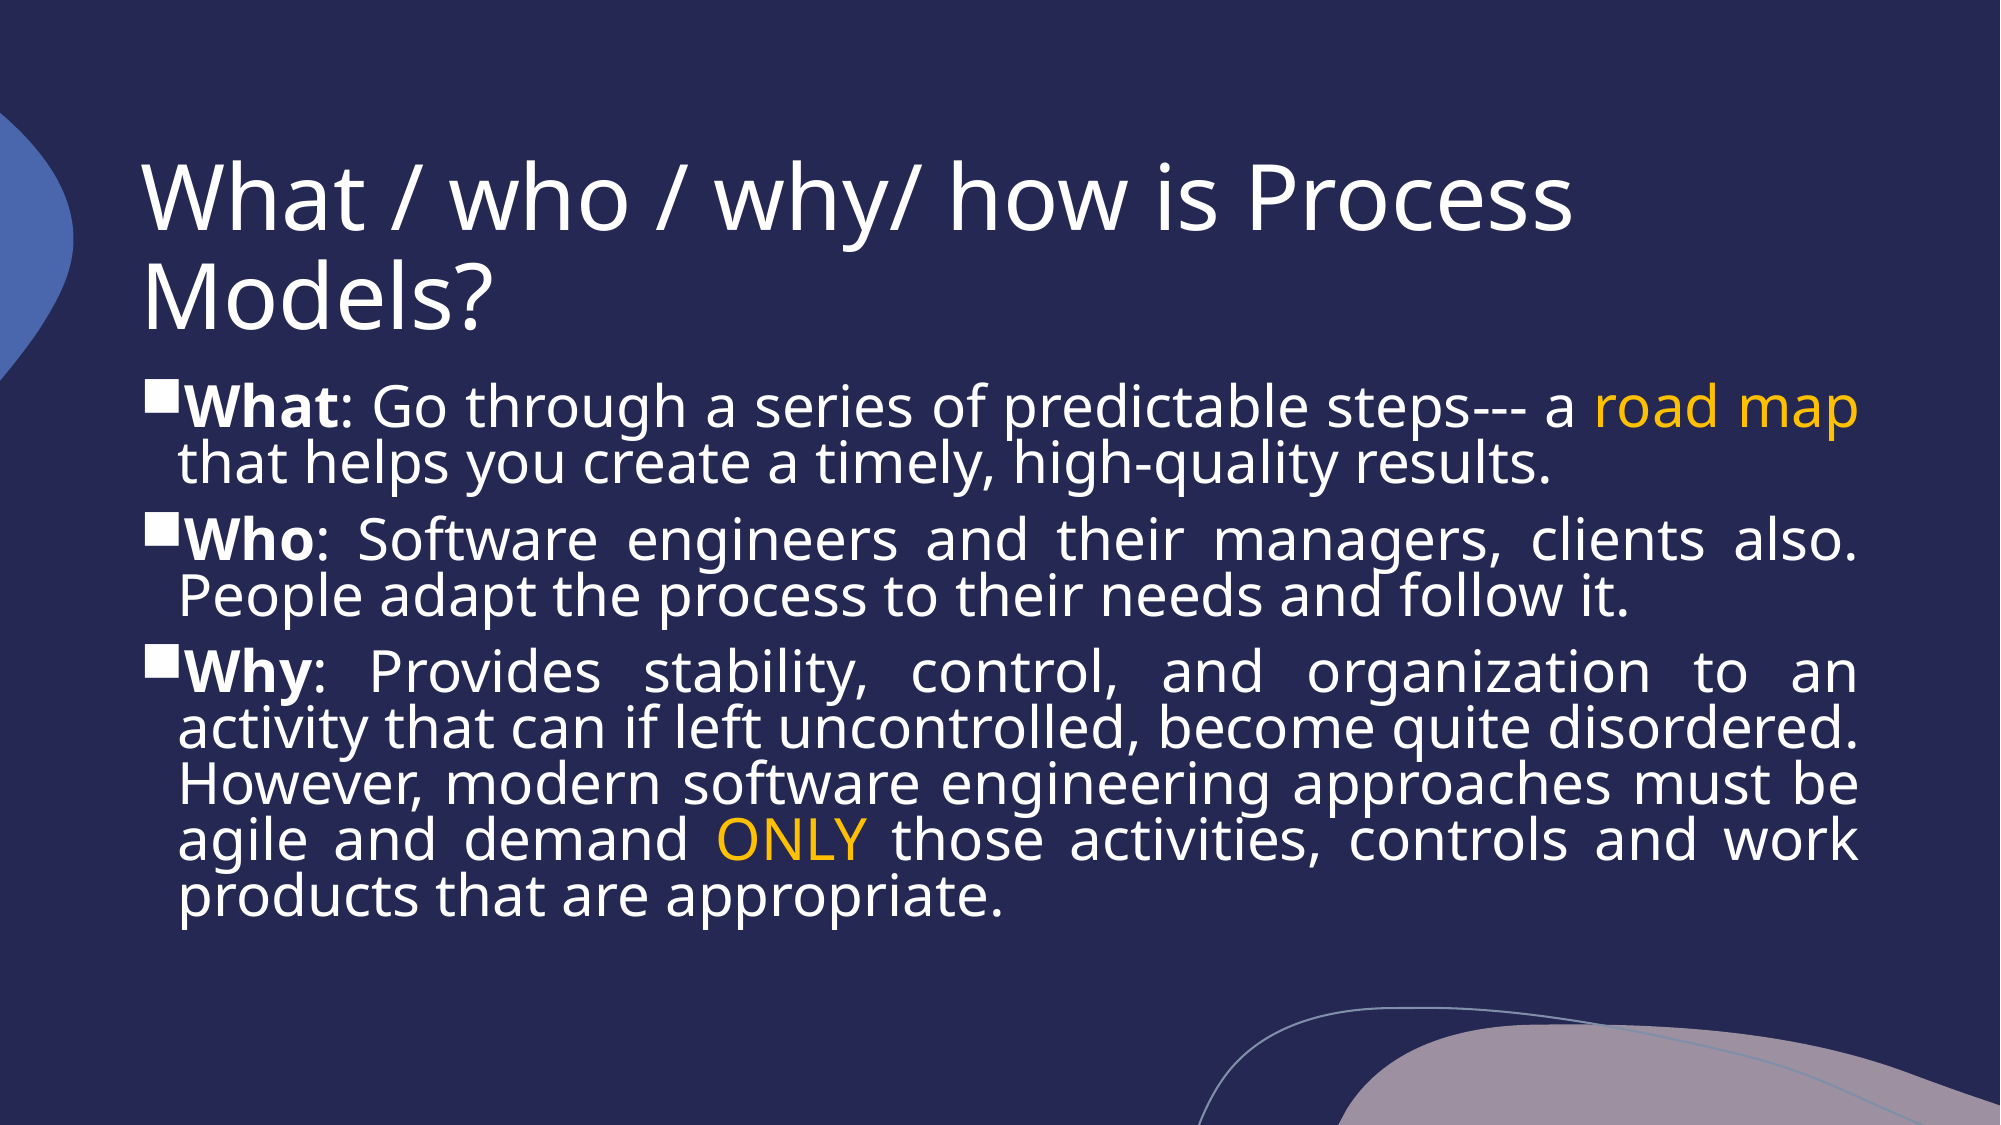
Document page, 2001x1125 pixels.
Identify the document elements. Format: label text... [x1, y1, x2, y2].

list What: Go through a series of predictable steps--- a road map that helps you create a timely, high-quality results. Who: Software engineers and their managers, clients also. People adapt the process to their needs and follow it. Why: Provides stability, control, and organization to an activity that can if left uncontrolled, become quite disordered. However, modern software engineering approaches must be agile and demand ONLY those activities, controls and work products that are appropriate. [125, 375, 1875, 1002]
title What / who / why/ how is Process Models? [125, 125, 1875, 375]
